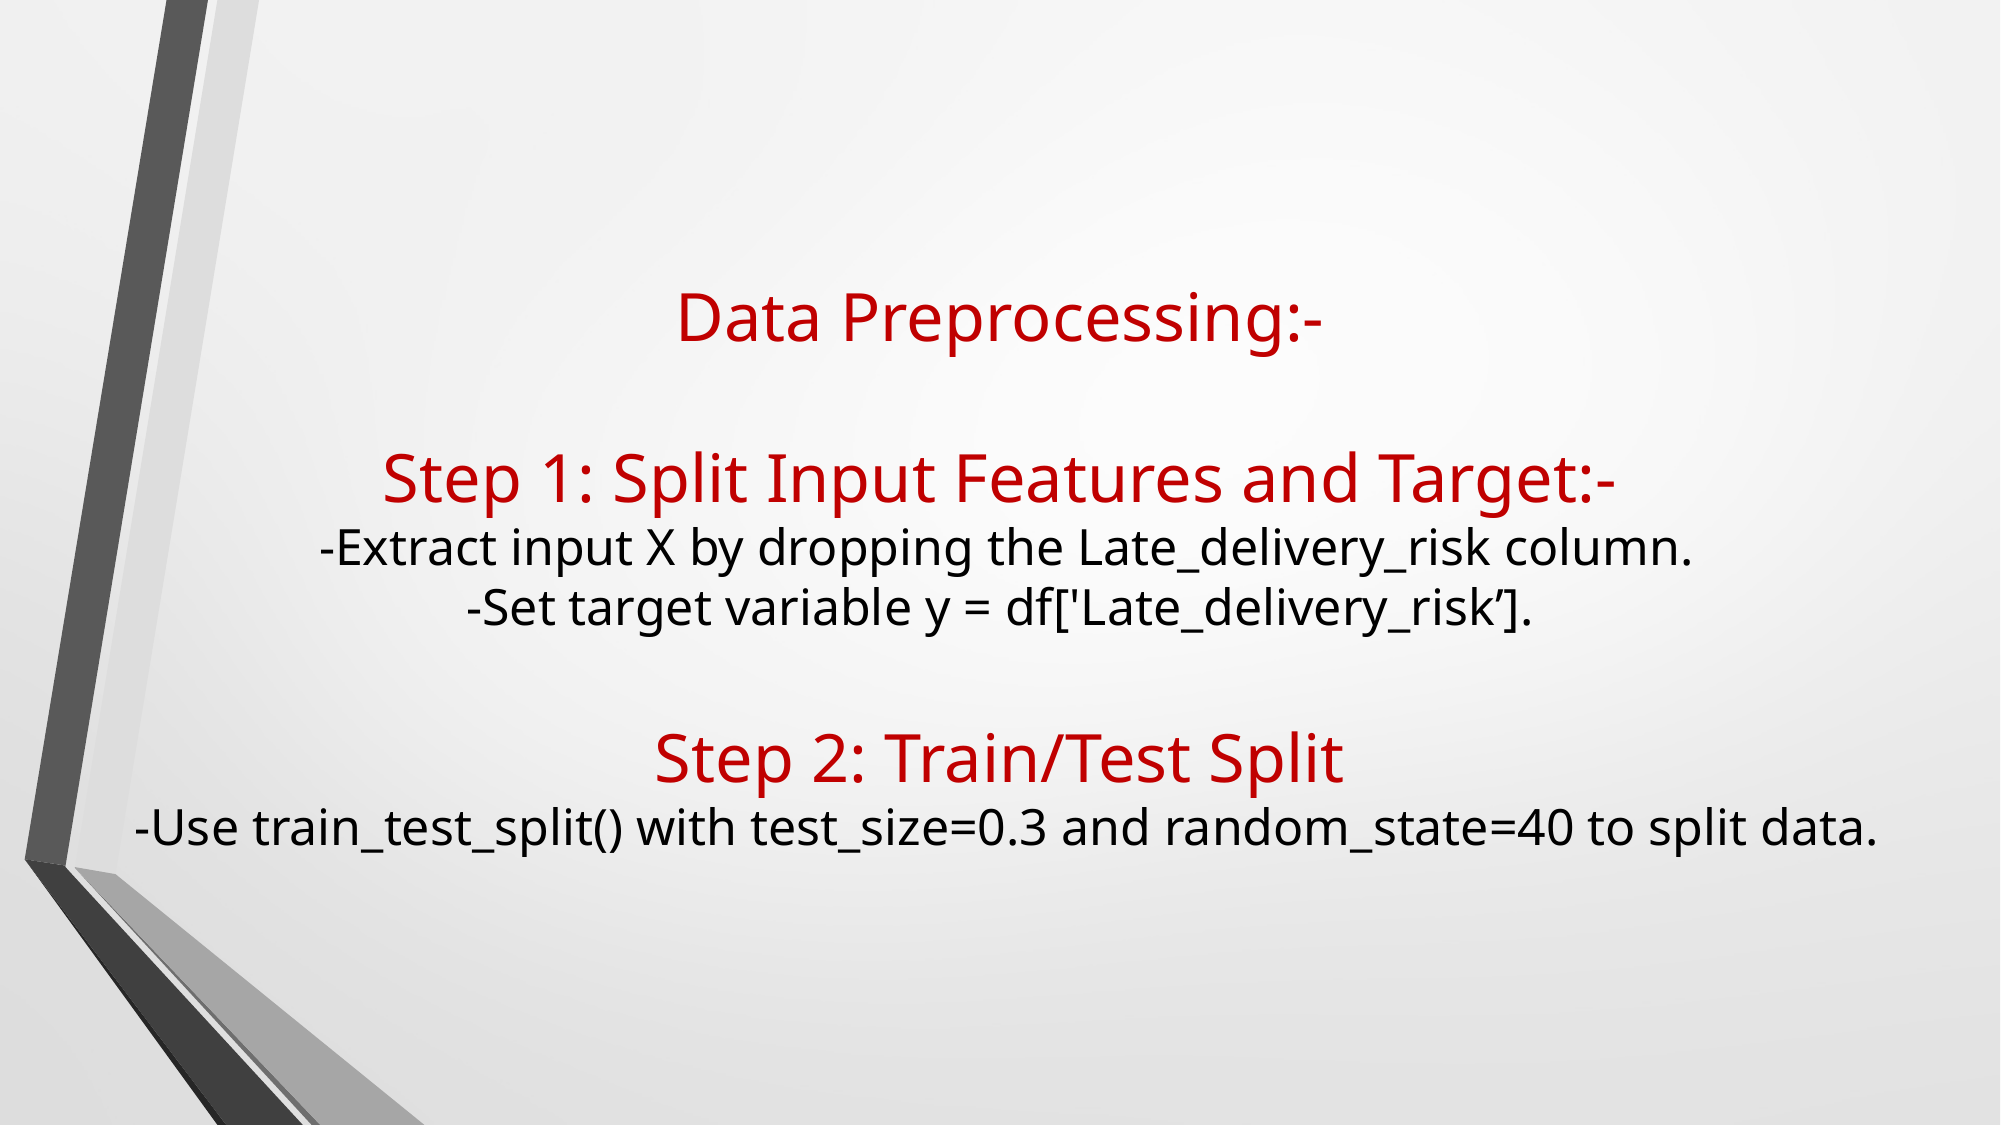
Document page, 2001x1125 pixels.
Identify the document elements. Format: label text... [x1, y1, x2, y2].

title Data Preprocessing:- Step 1: Split Input Features and Target:- -Extract input X by dropping the Late_delivery_risk column. -Set target variable y = df['Late_delivery_risk’]. Step 2: Train/Test Split -Use train_test_split() with test_size=0.3 and random_state=40 to split data. [85, 160, 1916, 1091]
